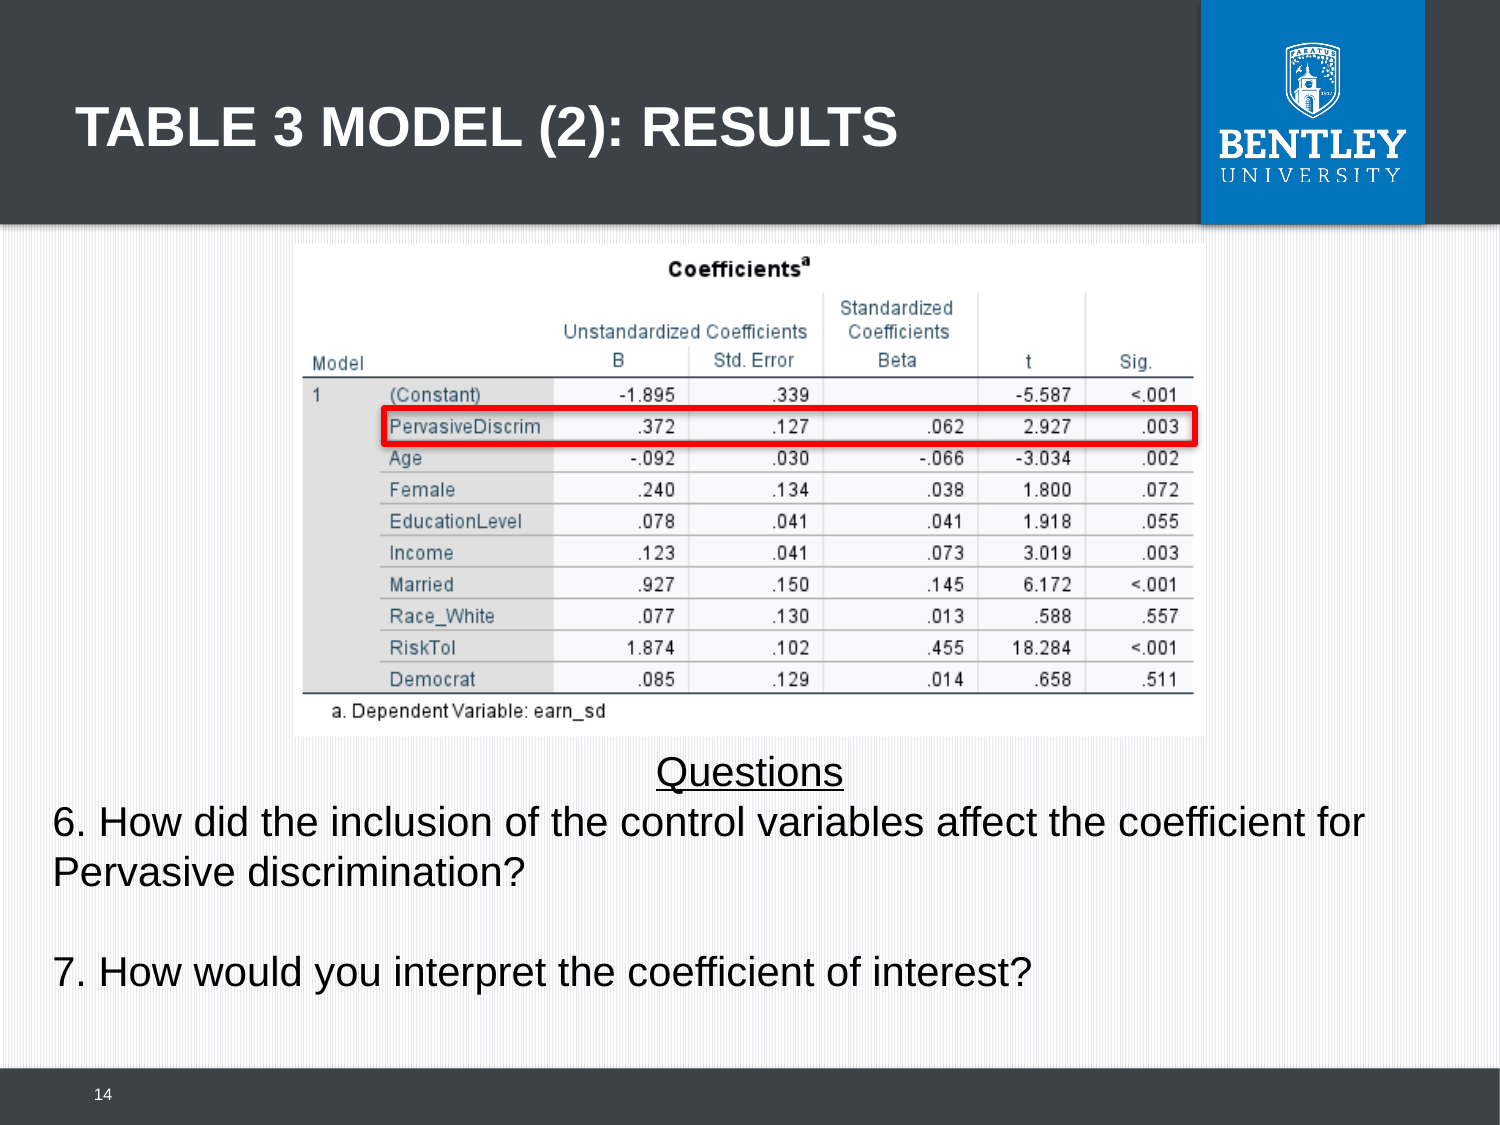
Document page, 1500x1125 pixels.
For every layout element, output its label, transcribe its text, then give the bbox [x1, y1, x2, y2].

title Table 3 Model (2): Results [75, 46, 1159, 216]
slide_number 14 [75, 1064, 113, 1124]
picture [295, 244, 1205, 738]
text_box Questions 6. How did the inclusion of the control variables affect the coefficient for Pervasive discrimination? 7. How would you interpret the coefficient of interest? [37, 737, 1463, 1002]
